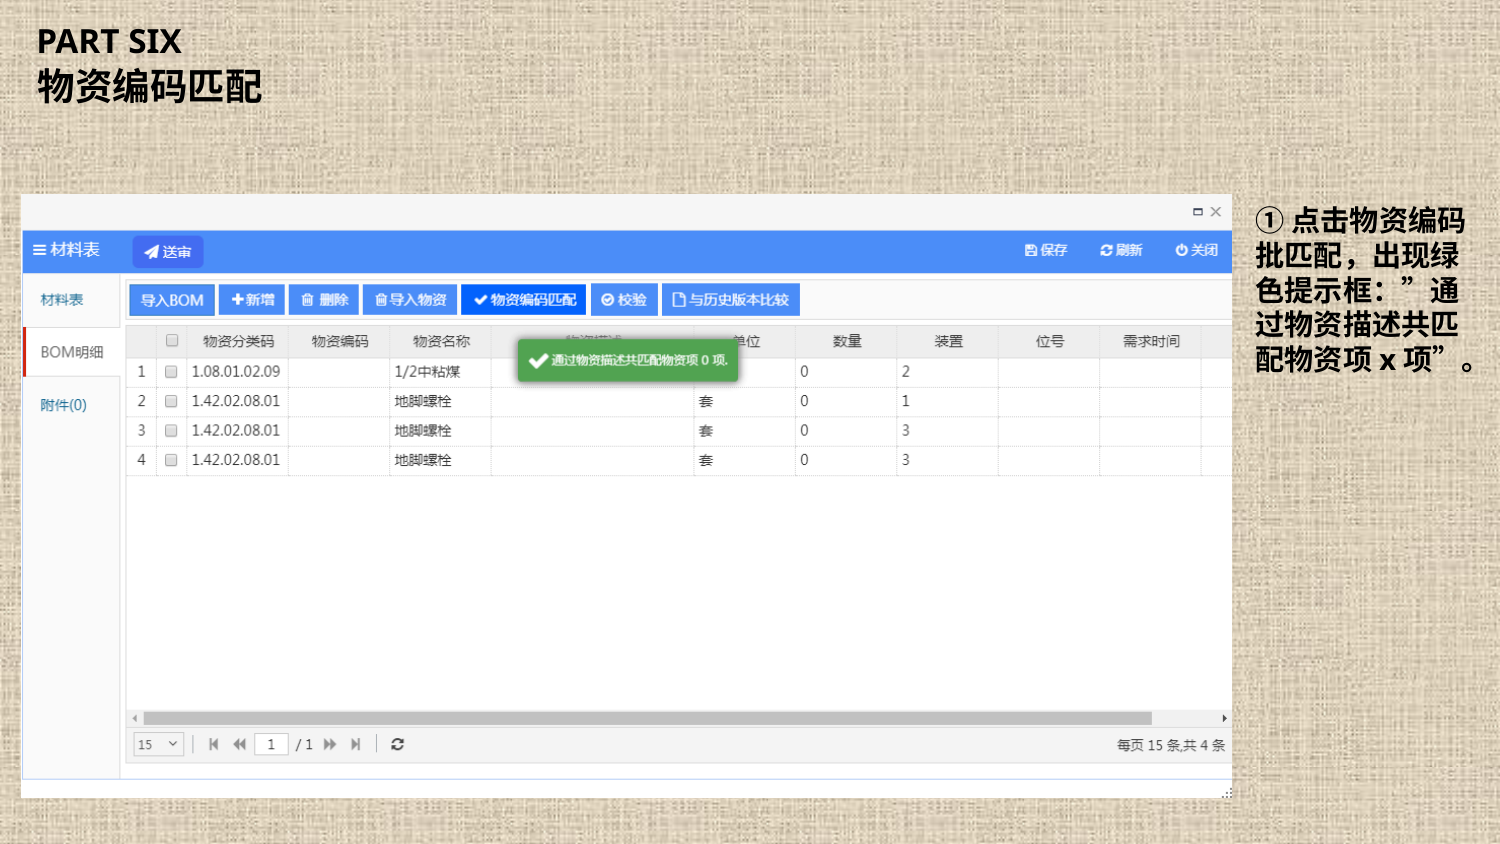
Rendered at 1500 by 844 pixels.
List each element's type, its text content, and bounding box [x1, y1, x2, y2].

text_box PART SIX [21, 12, 242, 68]
text_box ①点击物资编码批匹配，出现绿色提示框：”通过物资描述共匹配物资项x项”。 [1240, 194, 1492, 454]
picture [0, 0, 1500, 844]
text_box 物资编码匹配 [22, 55, 278, 116]
